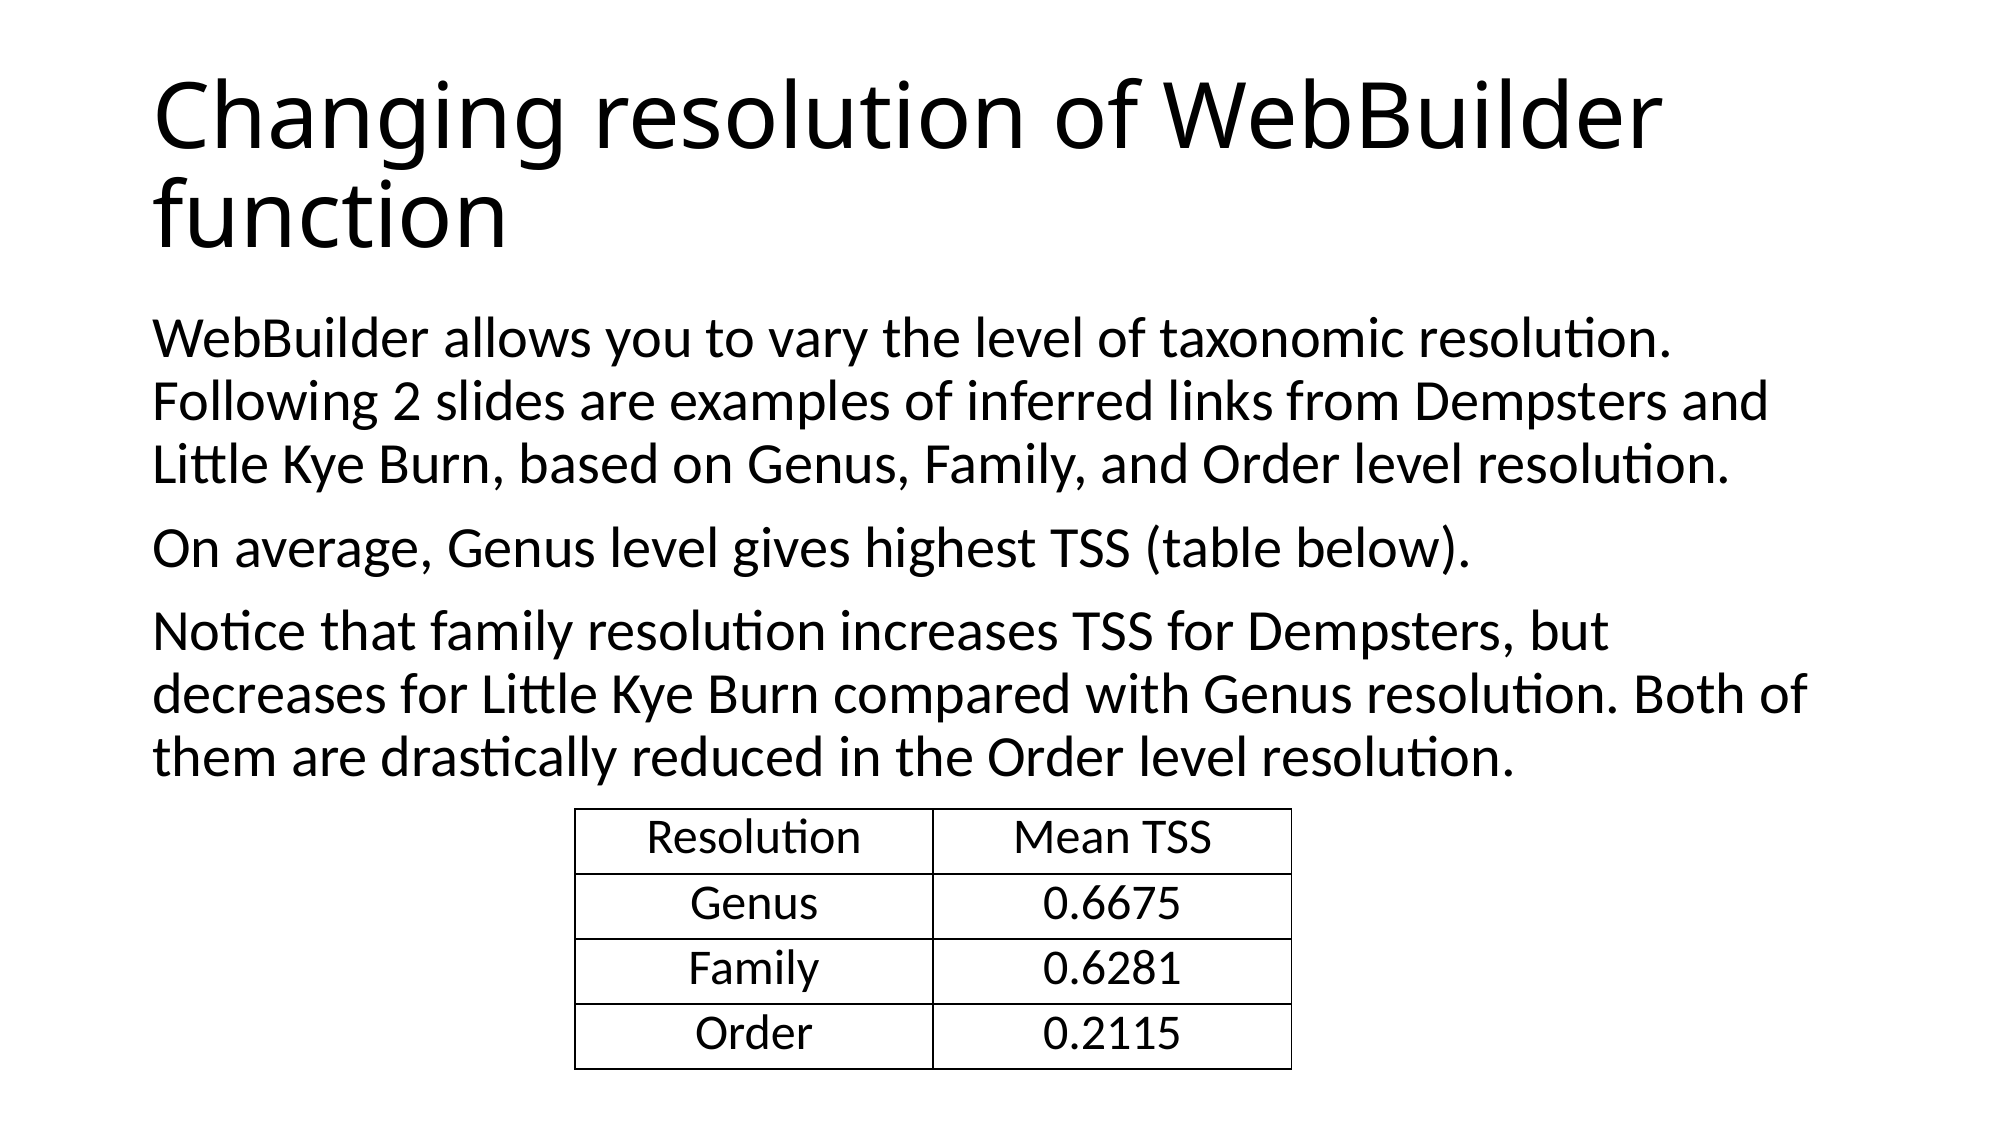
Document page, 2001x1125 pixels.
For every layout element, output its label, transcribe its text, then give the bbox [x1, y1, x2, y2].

table_cell Order [576, 1005, 932, 1068]
table_cell Family [576, 940, 932, 1003]
table_header Resolution [576, 810, 932, 873]
list WebBuilder allows you to vary the level of taxonomic resolution. Following 2 slides are examples of inferred links from Dempsters and Little Kye Burn, based on Genus, Family, and Order level resolution. On average, Genus level gives highest TSS (table below). Notice that family resolution increases TSS for Dempsters, but decreases for Little Kye Burn compared with Genus resolution. Both of them are drastically reduced in the Order level resolution. [137, 299, 1863, 809]
table_cell Genus [576, 875, 932, 938]
table_header Mean TSS [934, 810, 1291, 873]
table_cell 0.2115 [934, 1005, 1291, 1068]
table_cell 0.6675 [934, 875, 1291, 938]
table_cell 0.6281 [934, 940, 1291, 1003]
title Changing resolution of WebBuilder function [137, 59, 1863, 278]
